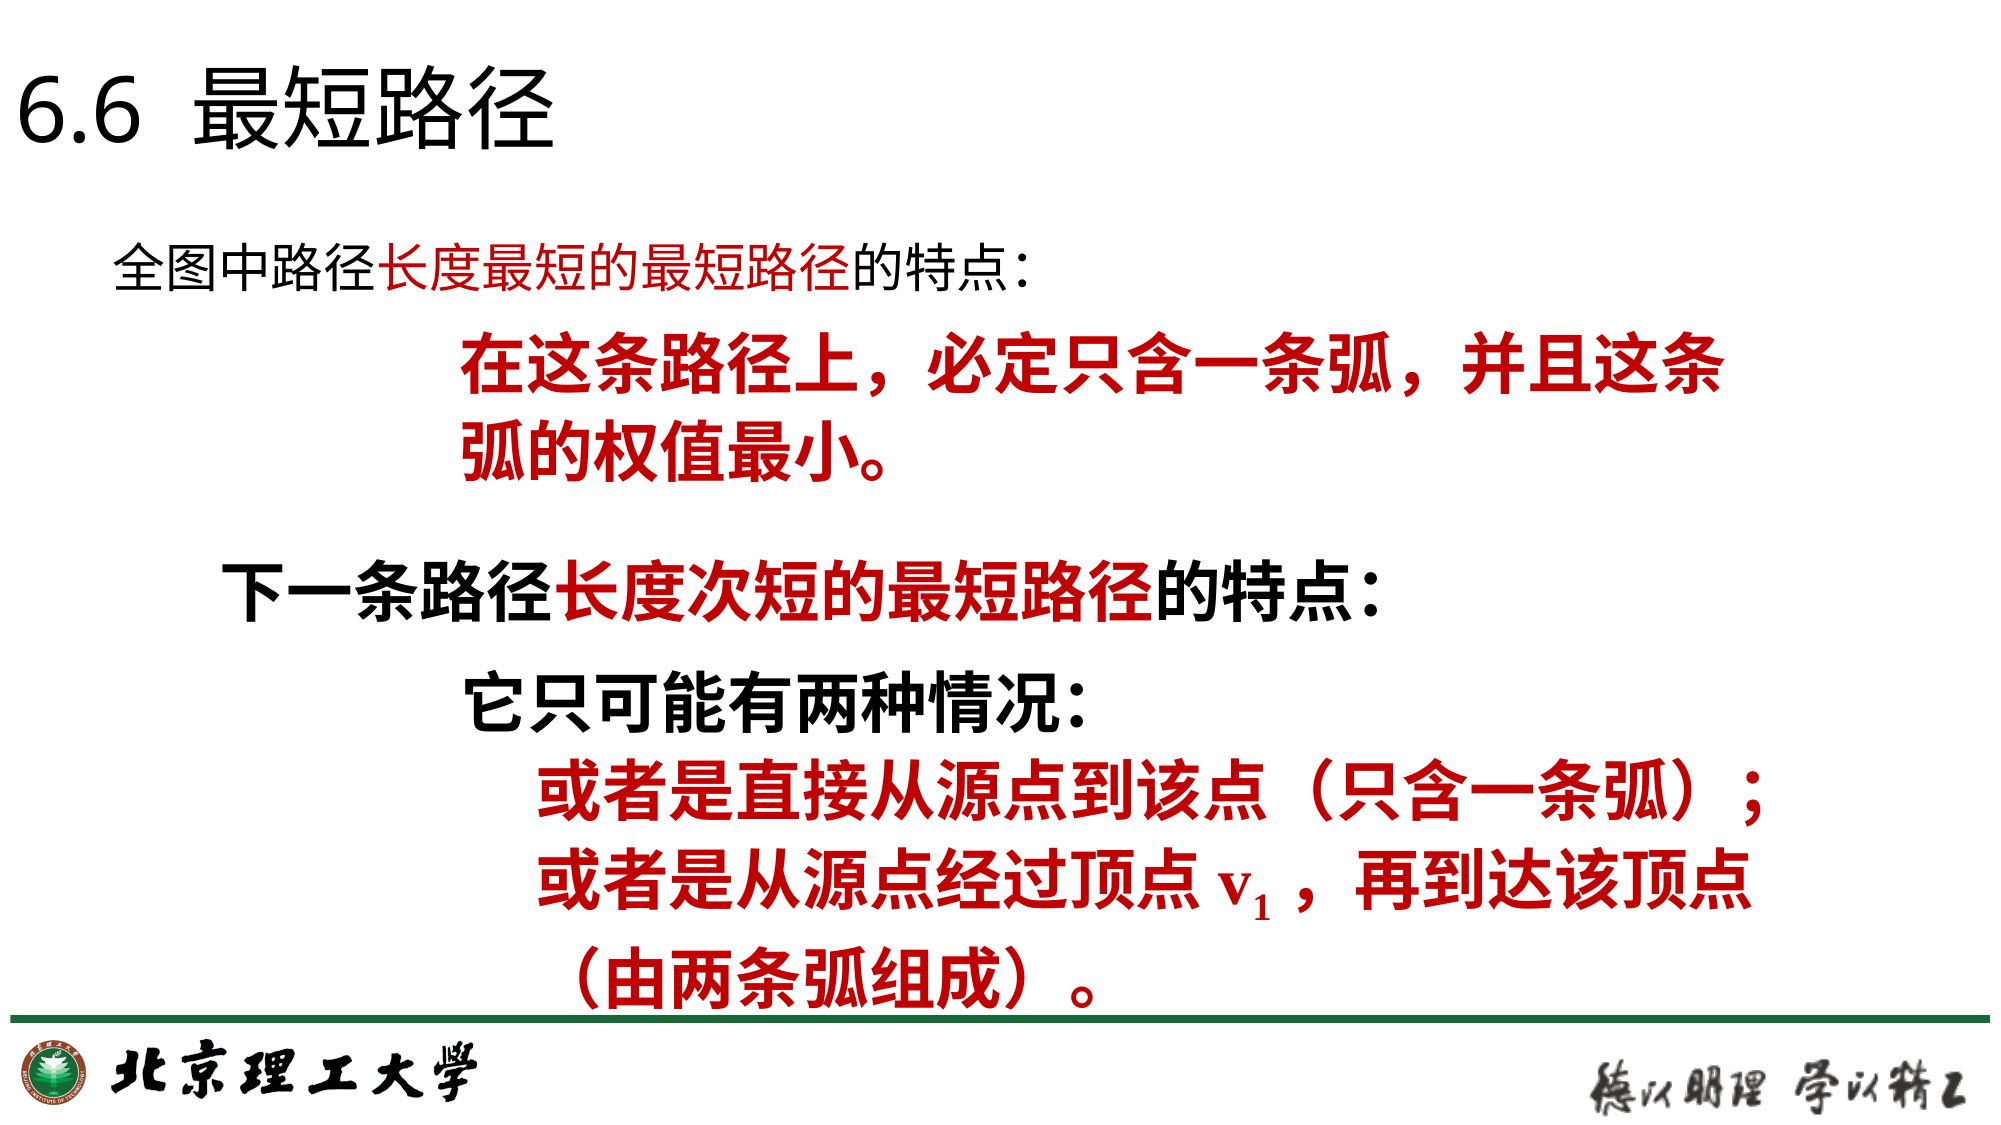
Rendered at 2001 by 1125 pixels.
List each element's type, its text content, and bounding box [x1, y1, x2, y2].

picture [20, 1023, 500, 1123]
picture [1550, 1036, 2000, 1125]
list 全图中路径长度最短的最短路径的特点： [97, 221, 1823, 307]
text_box 在这条路径上，必定只含一条弧，并且这条弧的权值最小。 [444, 306, 1799, 497]
text_box 它只可能有两种情况： 或者是直接从源点到该点（只含一条弧）； 或者是从源点经过顶点v1，再到达该顶点（由两条弧组成）。 [445, 645, 1801, 1024]
title 6.6 最短路径 [0, 3, 1725, 222]
text_box 下一条路径长度次短的最短路径的特点： [204, 534, 1611, 631]
